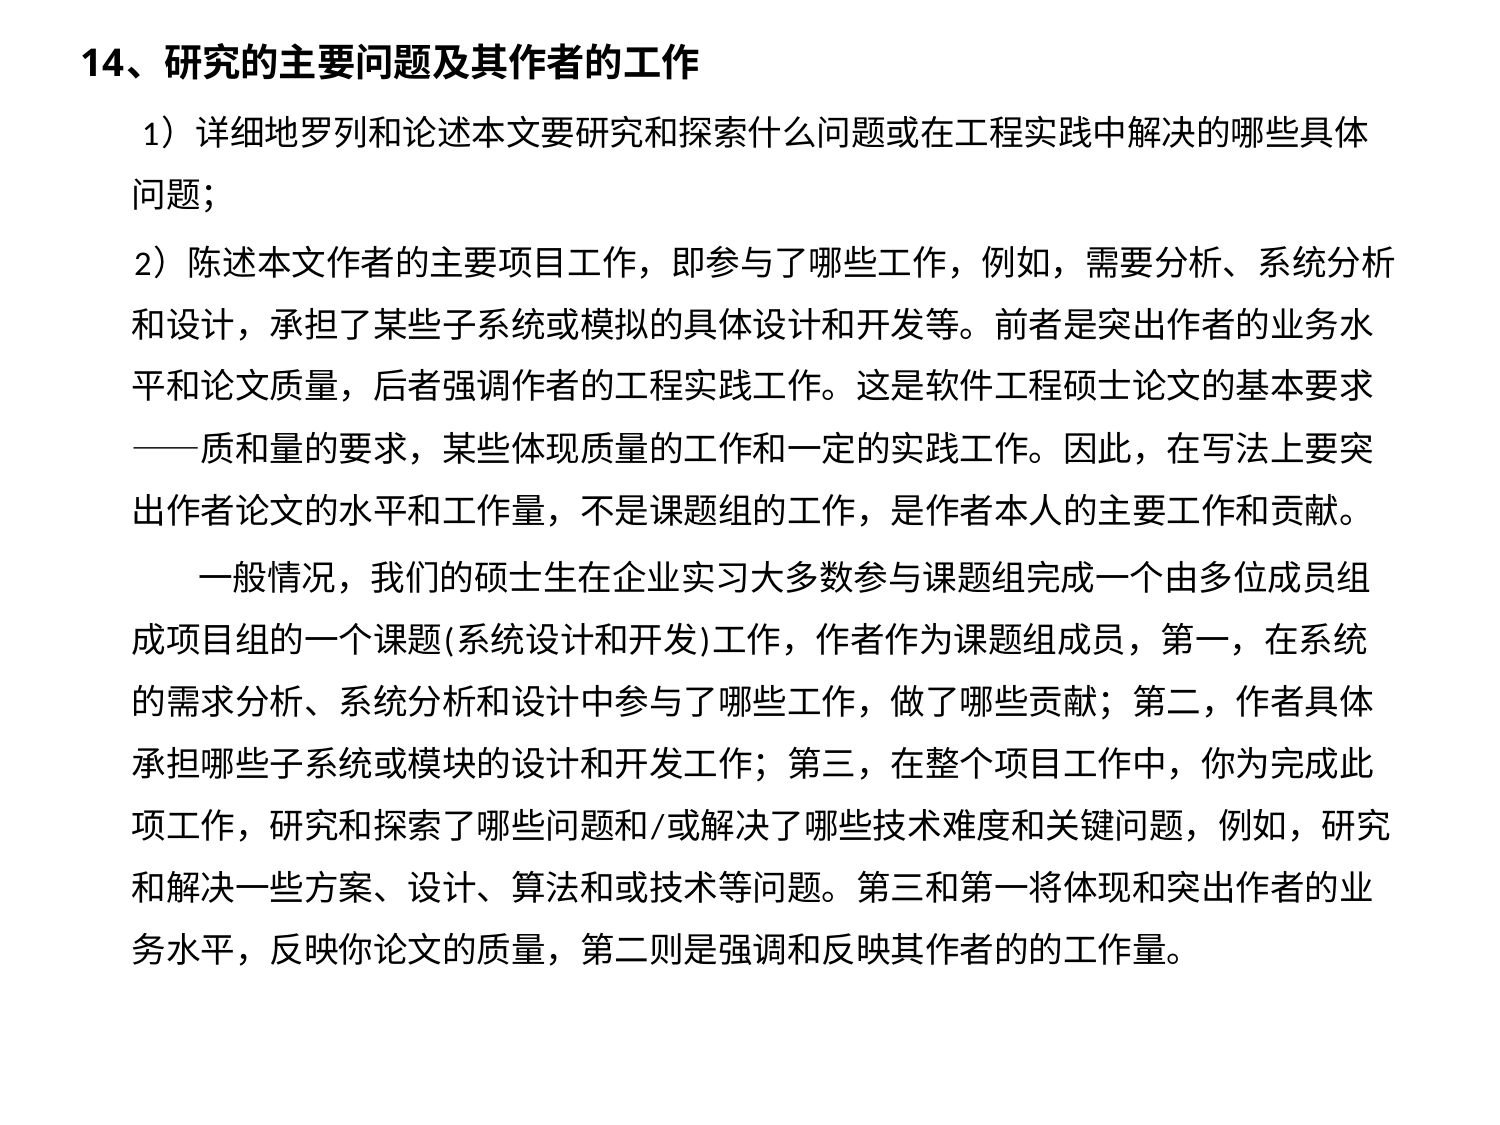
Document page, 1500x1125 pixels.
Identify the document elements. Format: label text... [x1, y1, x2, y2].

list 14、研究的主要问题及其作者的工作 1）详细地罗列和论述本文要研究和探索什么问题或在工程实践中解决的哪些具体问题； 2）陈述本文作者的主要项目工作，即参与了哪些工作，例如，需要分析、系统分析和设计，承担了某些子系统或模拟的具体设计和开发等。前者是突出作者的业务水平和论文质量，后者强调作者的工程实践工作。这是软件工程硕士论文的基本要求——质和量的要求，某些体现质量的工作和一定的实践工作。因此，在写法上要突出作者论文的水平和工作量，不是课题组的工作，是作者本人的主要工作和贡献。 一般情况，我们的硕士生在企业实习大多数参与课题组完成一个由多位成员组成项目组的一个课题(系统设计和开发)工作，作者作为课题组成员，第一，在系统的需求分析、系统分析和设计中参与了哪些工作，做了哪些贡献；第二，作者具体承担哪些子系统或模块的设计和开发工作；第三，在整个项目工作中，你为完成此项工作，研究和探索了哪些问题和/或解决了哪些技术难度和关键问题，例如，研究和解决一些方案、设计、算法和或技术等问题。第三和第一将体现和突出作者的业务水平，反映你论文的质量，第二则是强调和反映其作者的的工作量。 [64, 30, 1415, 1083]
